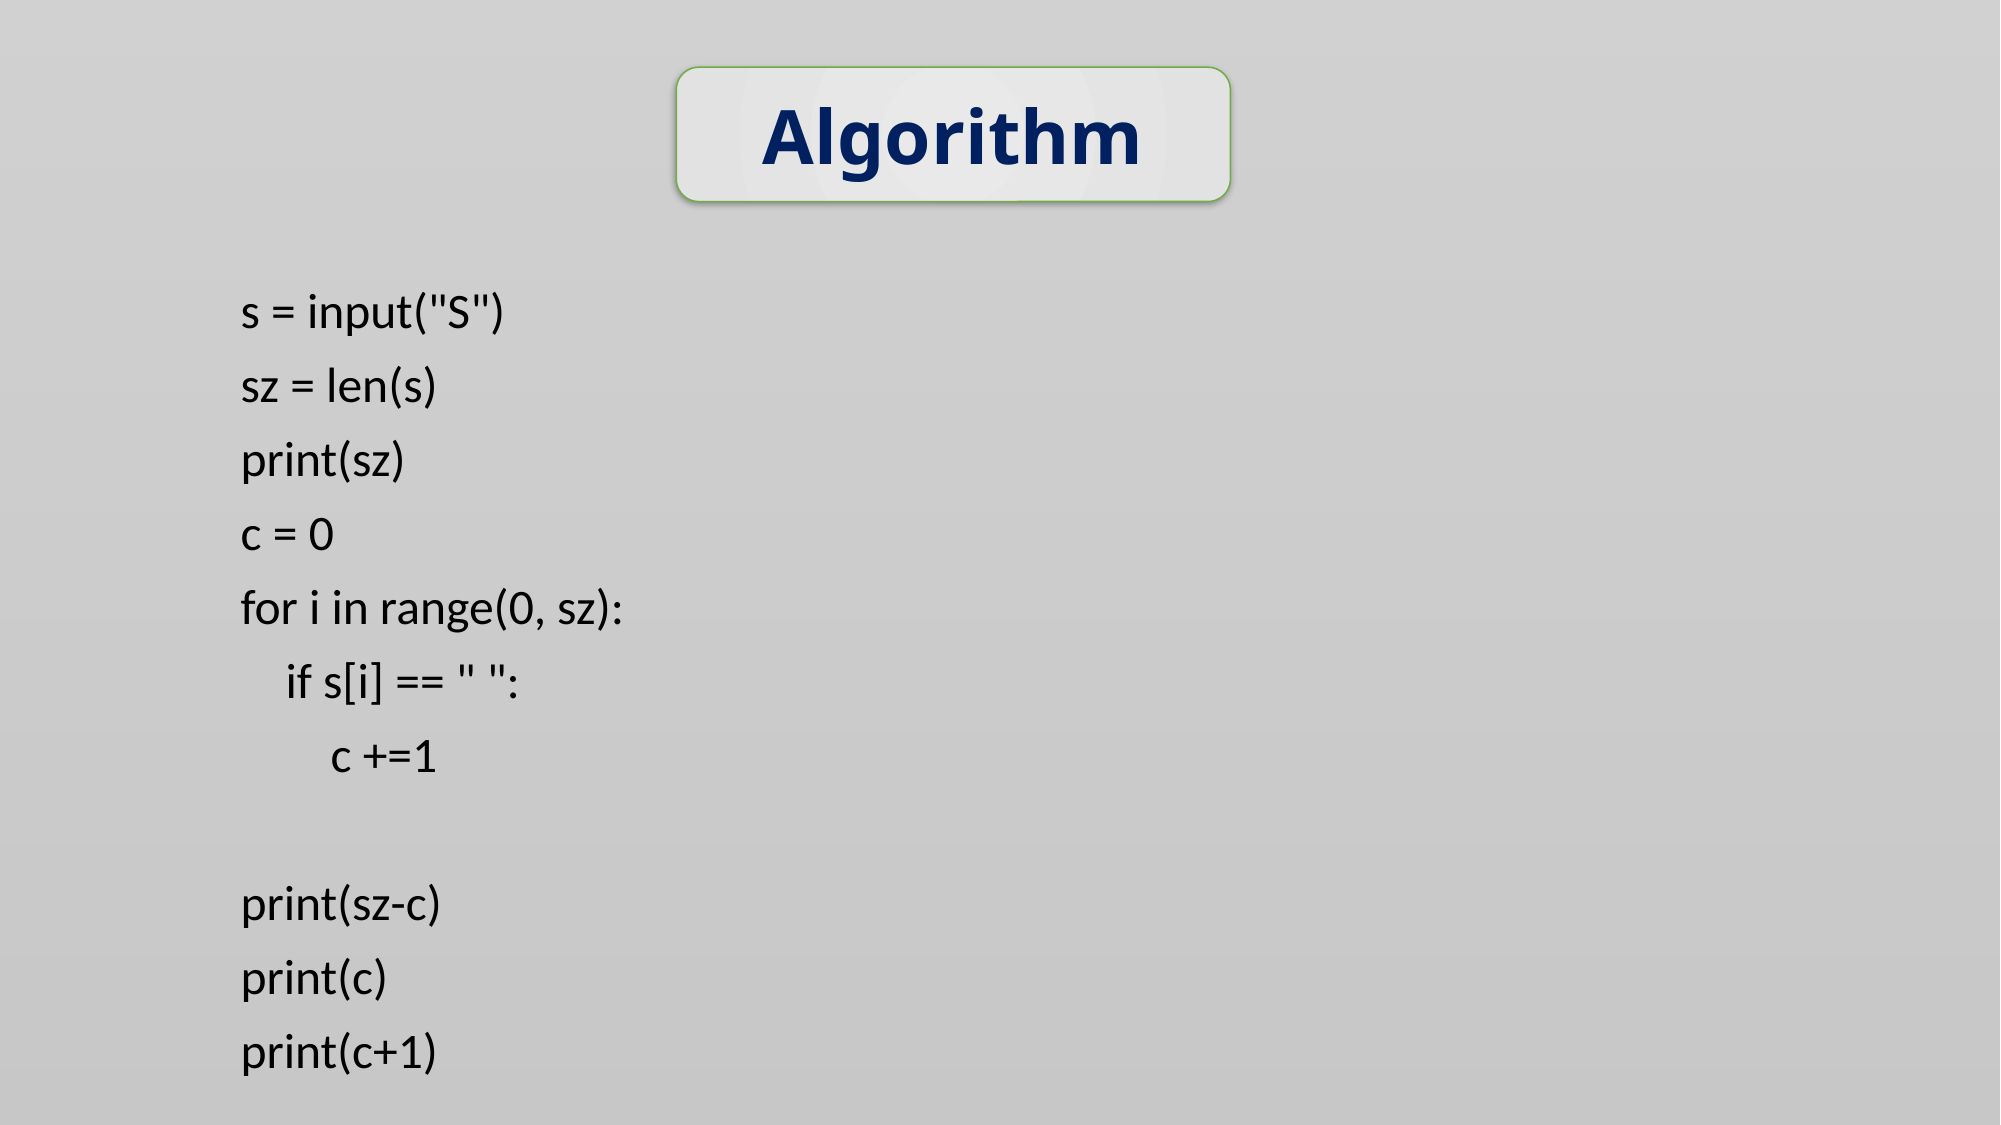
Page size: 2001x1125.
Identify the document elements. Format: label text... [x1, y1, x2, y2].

text_box Algorithm [675, 66, 1232, 203]
subtitle s = input("S") sz = len(s) print(sz) c = 0 for i in range(0, sz): if s[i] == " ": c +=1 print(sz-c) print(c) print(c+1) [240, 286, 1741, 1082]
